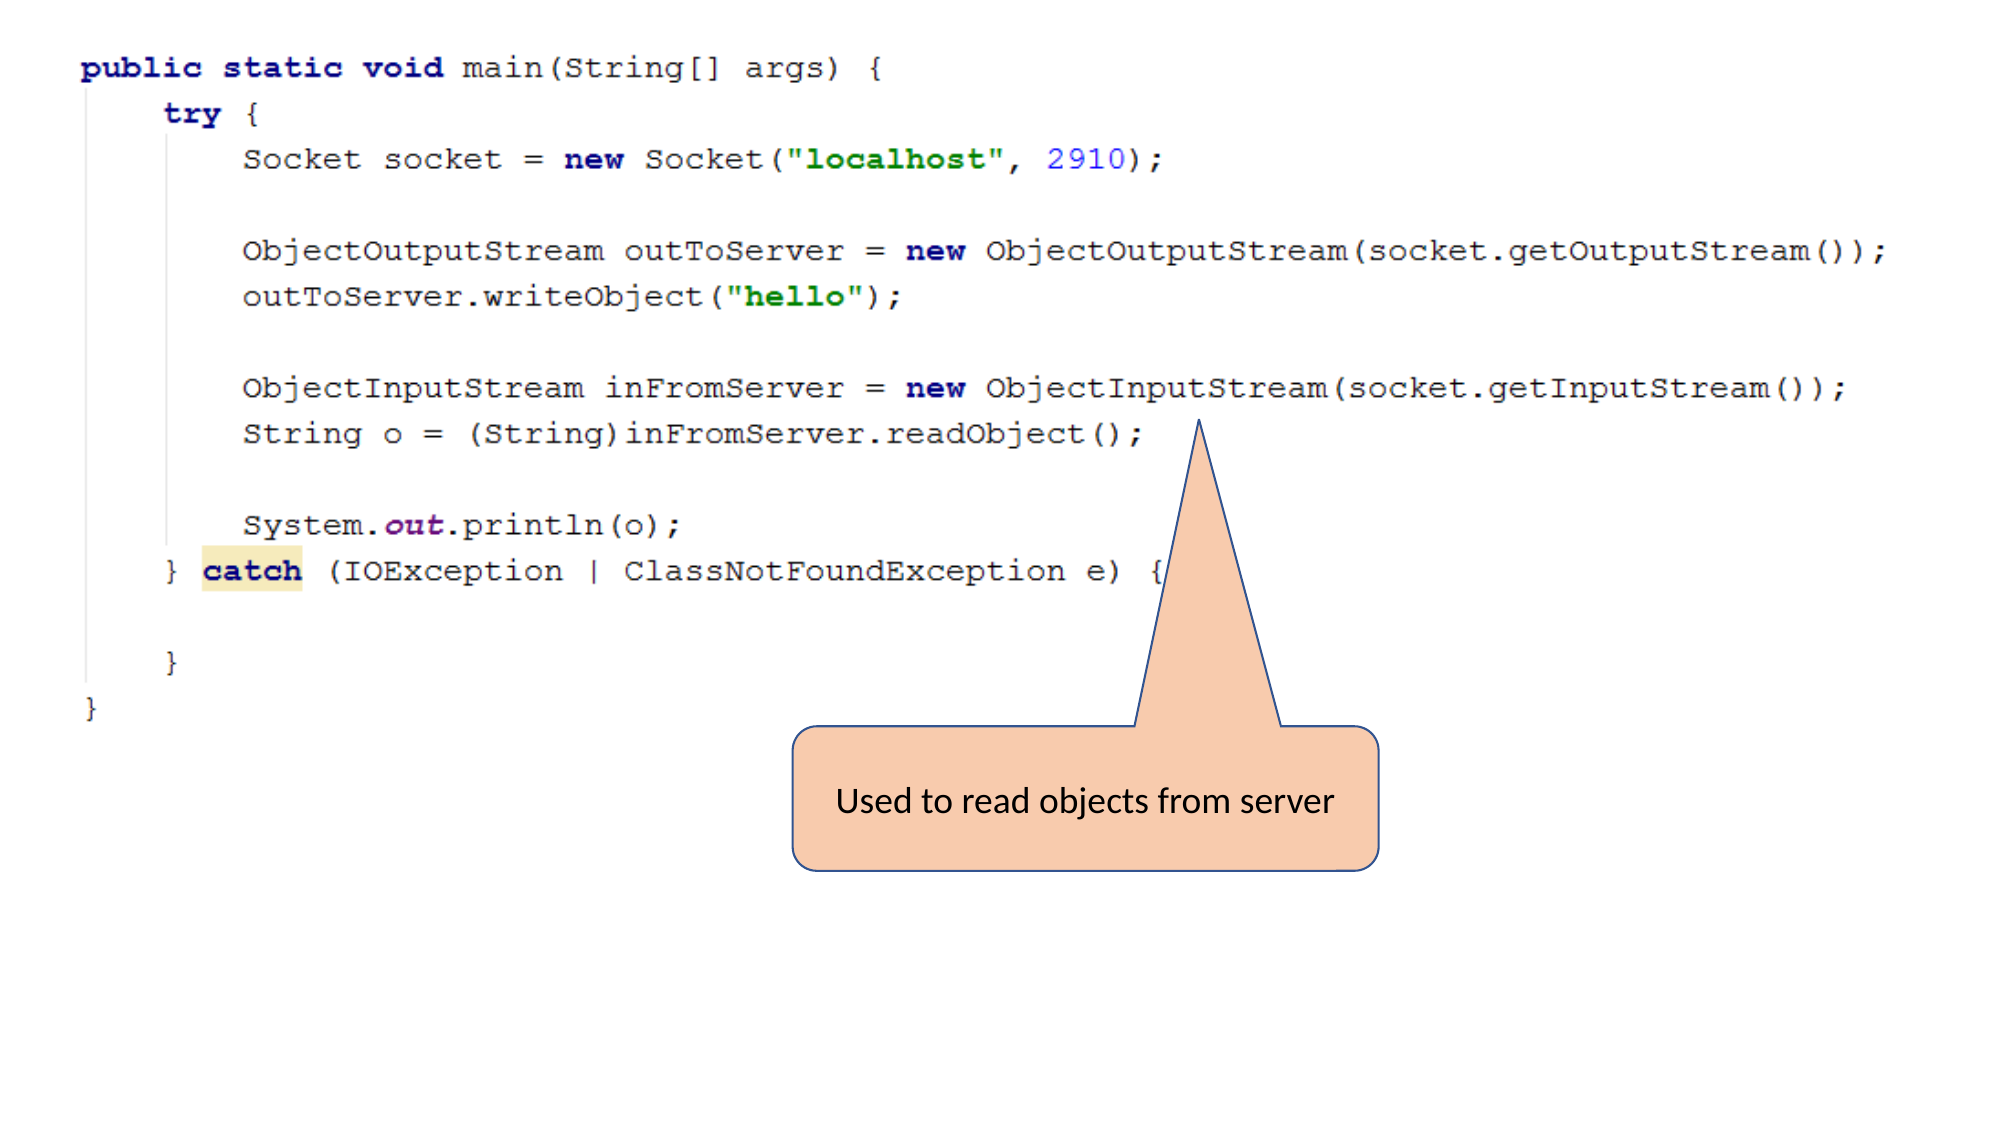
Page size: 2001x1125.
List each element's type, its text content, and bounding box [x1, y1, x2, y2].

text_box Used to read objects from server [791, 727, 1380, 872]
picture [69, 50, 1887, 727]
